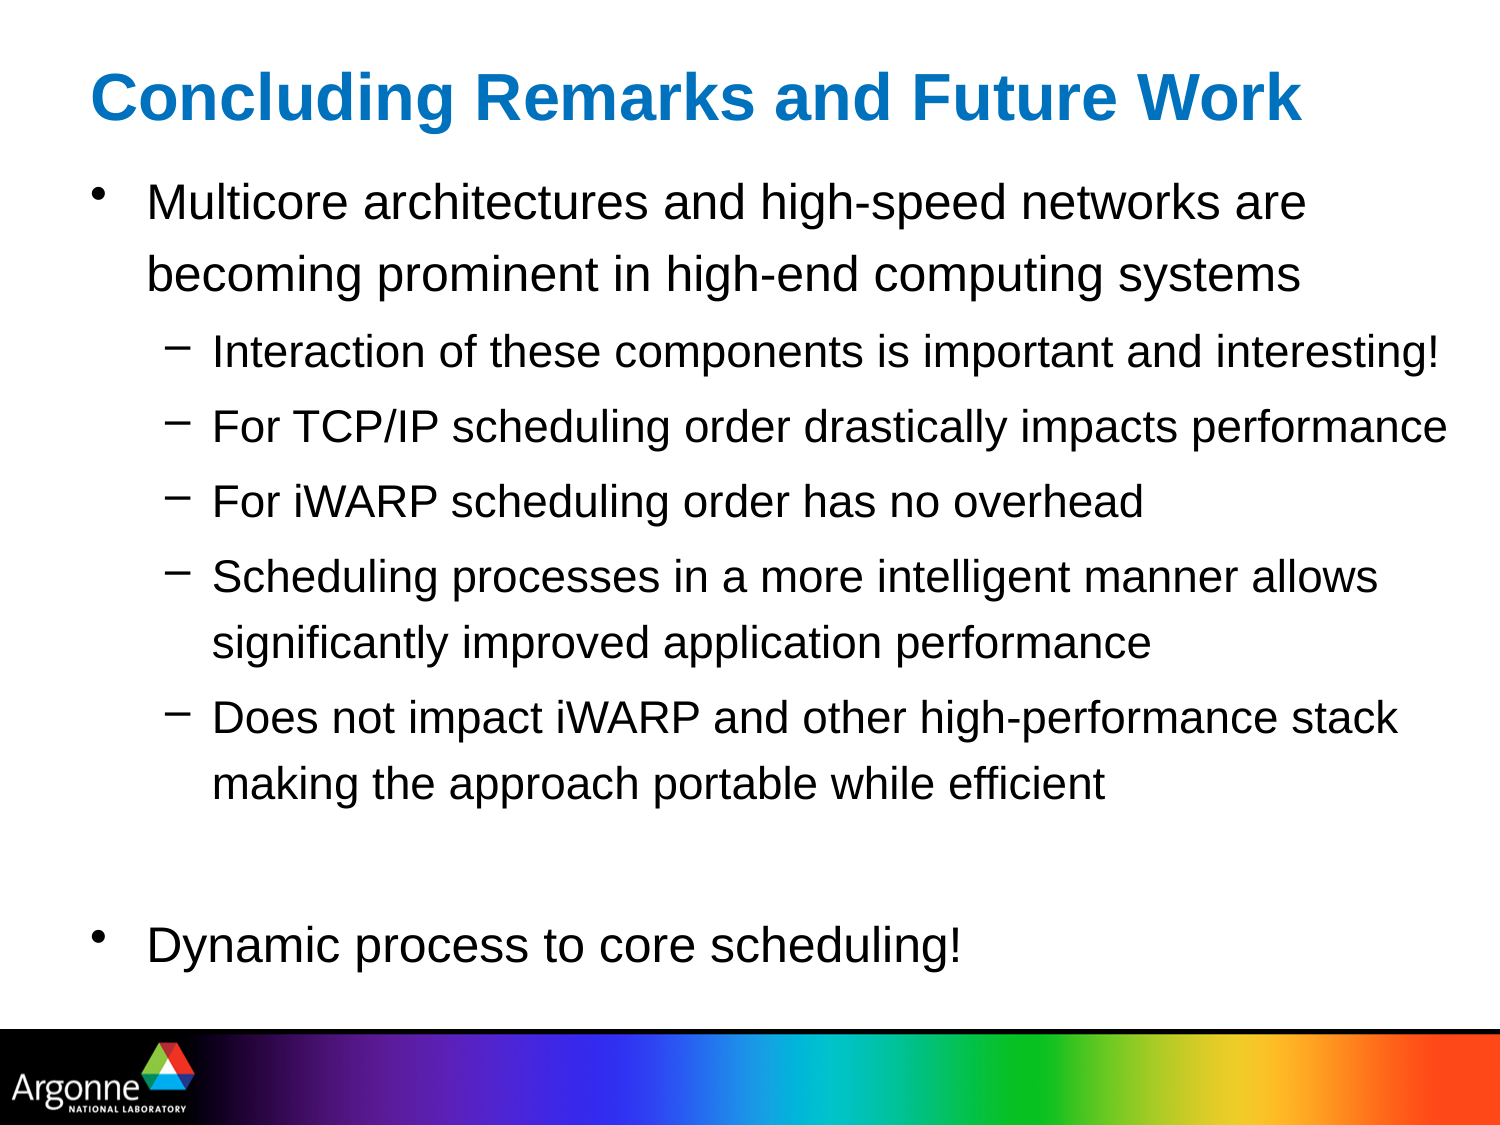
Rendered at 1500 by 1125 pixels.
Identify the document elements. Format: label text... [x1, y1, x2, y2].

picture [0, 1029, 1500, 1125]
list Multicore architectures and high-speed networks are becoming prominent in high-end computing systems Interaction of these components is important and interesting! For TCP/IP scheduling order drastically impacts performance For iWARP scheduling order has no overhead Scheduling processes in a more intelligent manner allows significantly improved application performance Does not impact iWARP and other high-performance stack making the approach portable while efficient Dynamic process to core scheduling! [75, 149, 1475, 1005]
title Concluding Remarks and Future Work [75, 24, 1425, 149]
